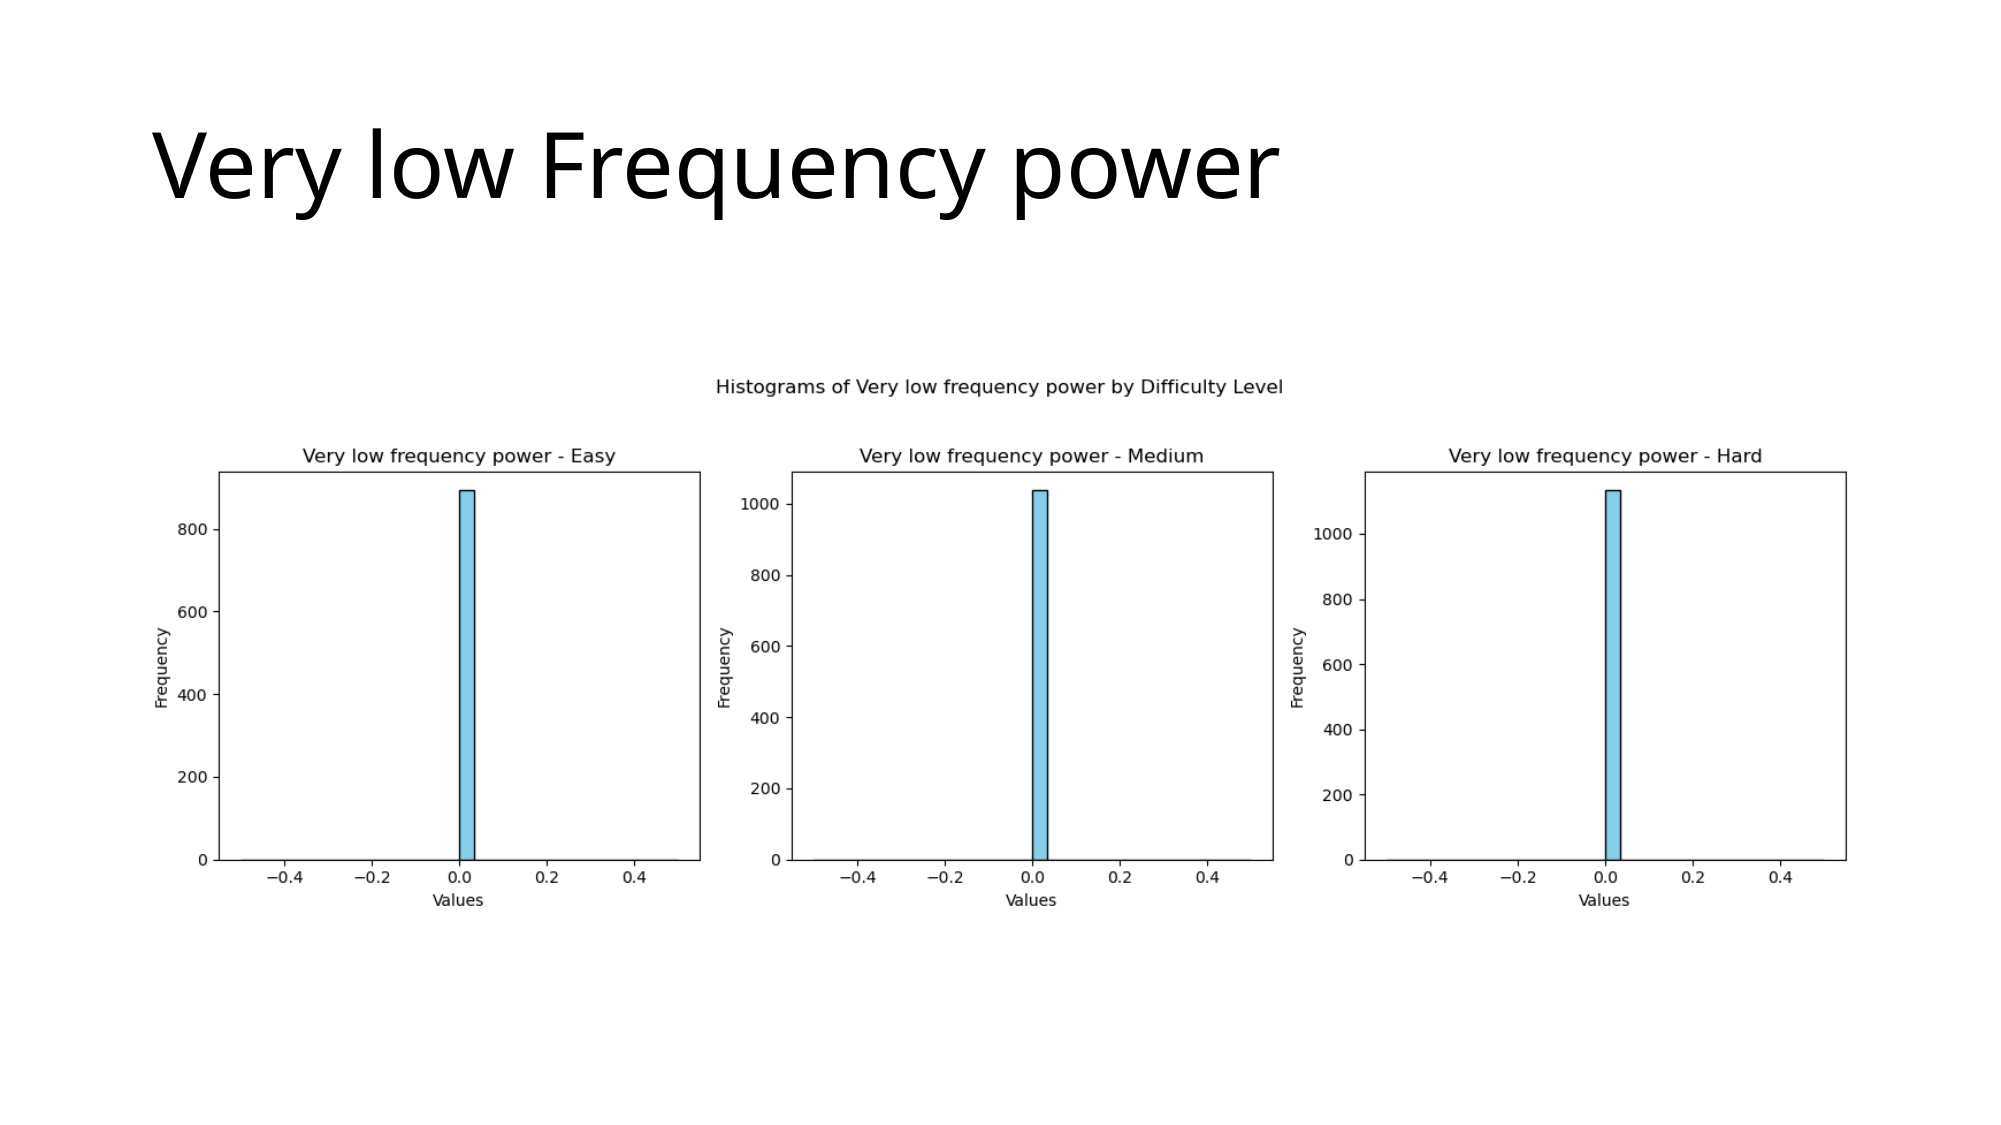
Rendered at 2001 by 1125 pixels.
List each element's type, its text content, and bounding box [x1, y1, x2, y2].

picture [136, 368, 1863, 945]
title Very low Frequency power [137, 59, 1863, 278]
